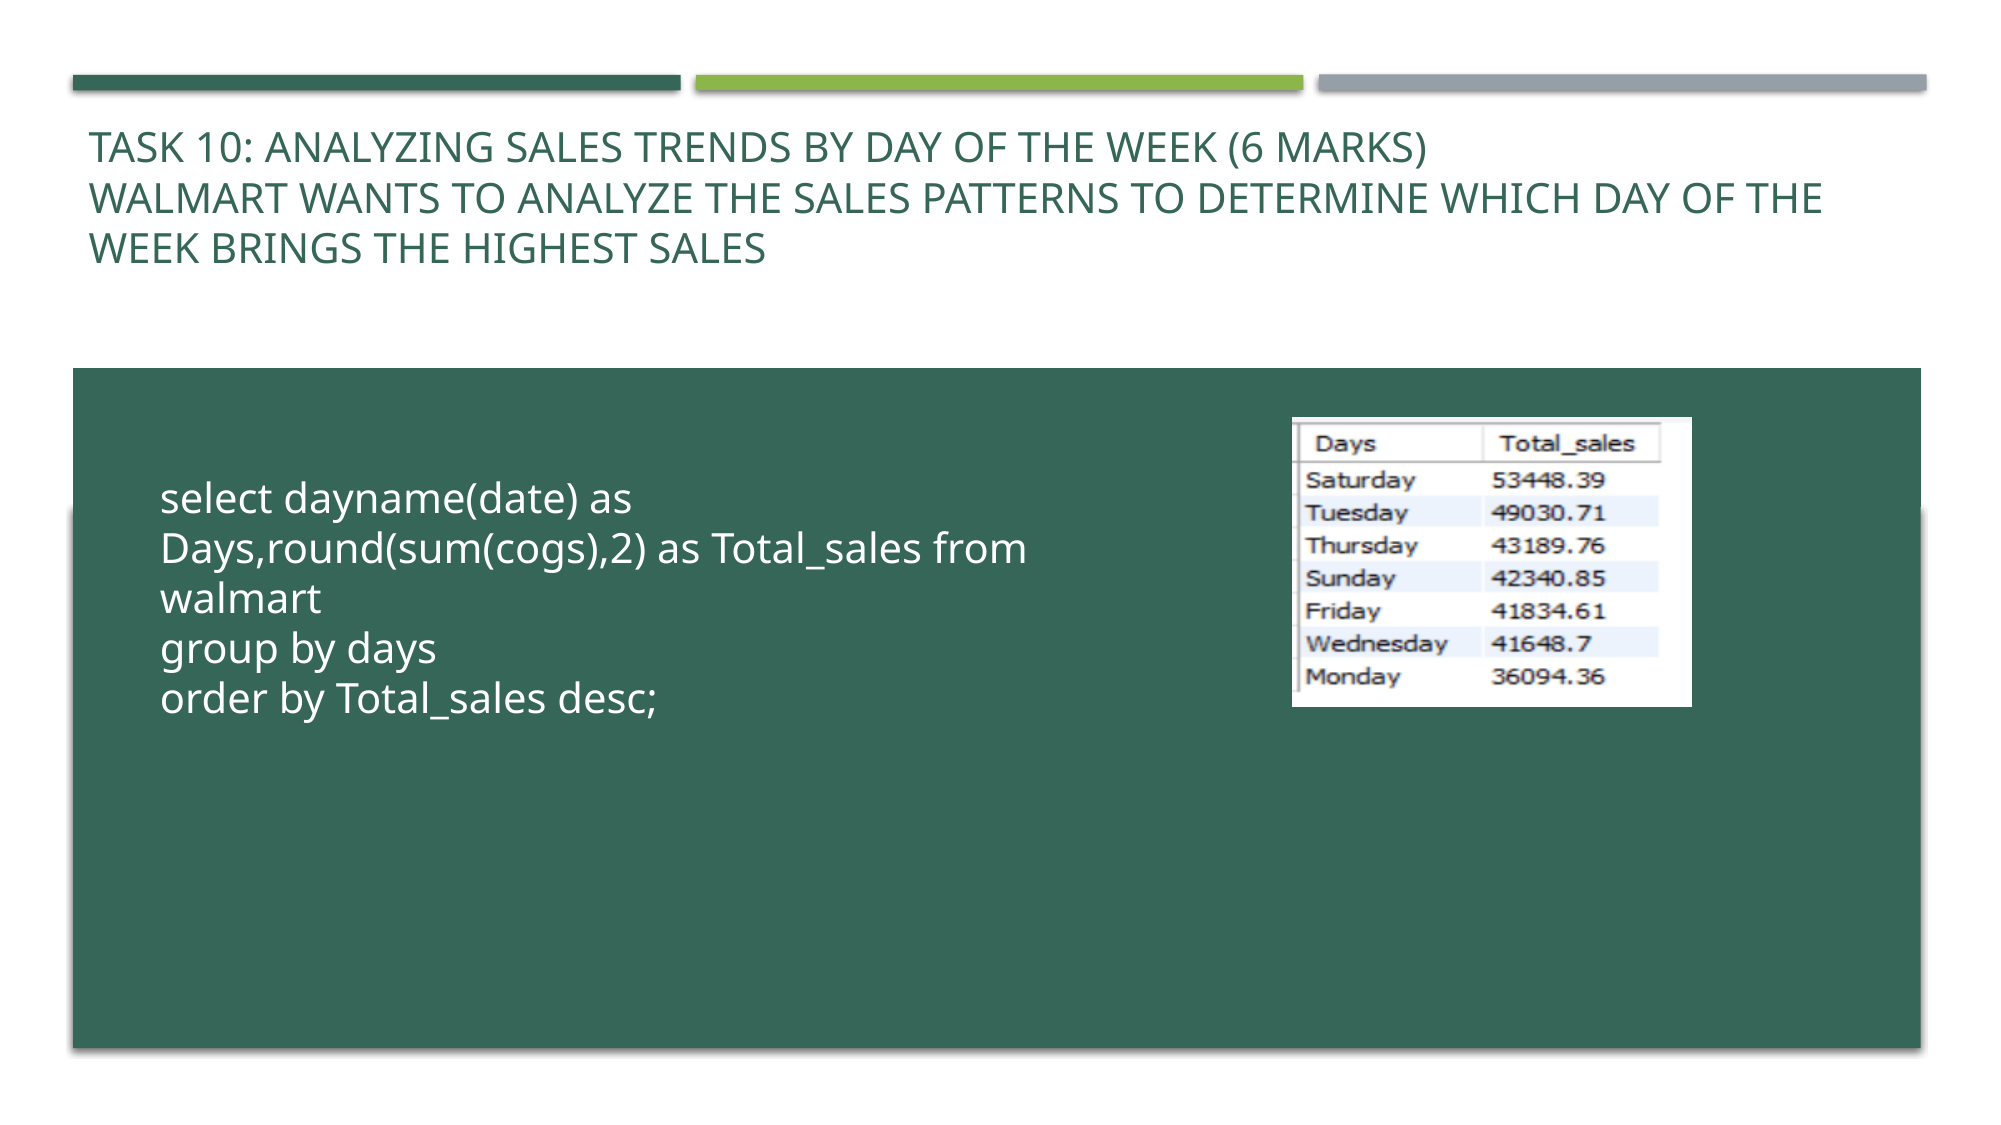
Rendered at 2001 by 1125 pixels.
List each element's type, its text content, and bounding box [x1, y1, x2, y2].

title Task 10: Analyzing Sales Trends by Day of the Week (6 Marks) Walmart wants to analyze the sales patterns to determine which day of the week brings the highest sales [73, 108, 1877, 279]
text_box select dayname(date) as Days,round(sum(cogs),2) as Total_sales from walmart group by days order by Total_sales desc; [145, 518, 1065, 730]
picture [72, 367, 1921, 708]
